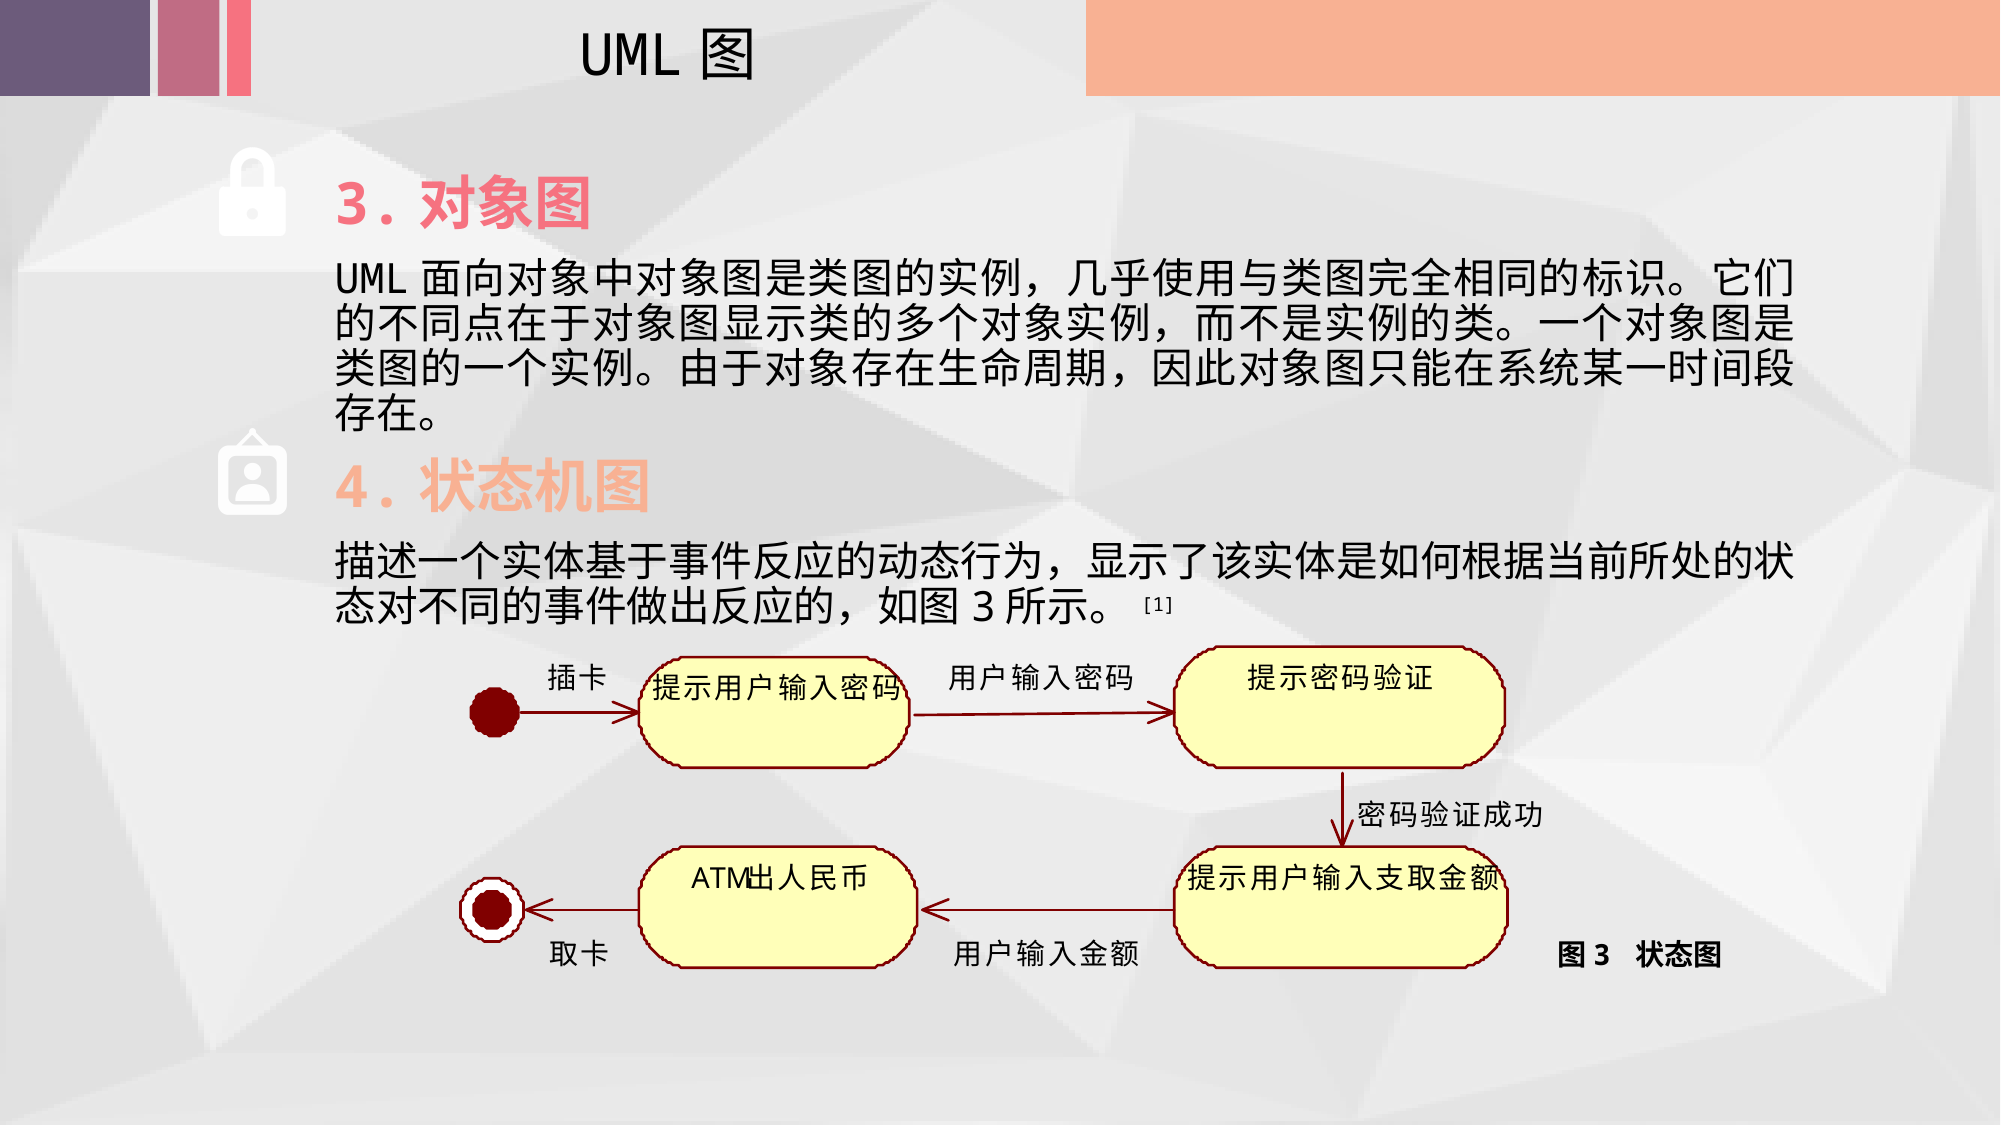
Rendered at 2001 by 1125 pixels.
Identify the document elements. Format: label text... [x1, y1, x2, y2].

text_box [227, 0, 251, 96]
text_box [1086, 0, 2000, 96]
picture [0, 0, 2001, 1125]
text_box 图3 状态图 [1552, 928, 1738, 979]
text_box 4.状态机图 描述一个实体基于事件反应的动态行为，显示了该实体是如何根据当前所处的状态对不同的事件做出反应的，如图3所示。[1] [319, 442, 1852, 638]
text_box 3.对象图 UML面向对象中对象图是类图的实例，几乎使用与类图完全相同的标识。它们的不同点在于对象图显示类的多个对象实例，而不是实例的类。一个对象图是类图的一个实例。由于对象存在生命周期，因此对象图只能在系统某一时间段存在。 [319, 159, 1811, 442]
text_box [157, 0, 220, 96]
text_box UML图 [565, 9, 772, 95]
text_box [0, 0, 150, 96]
